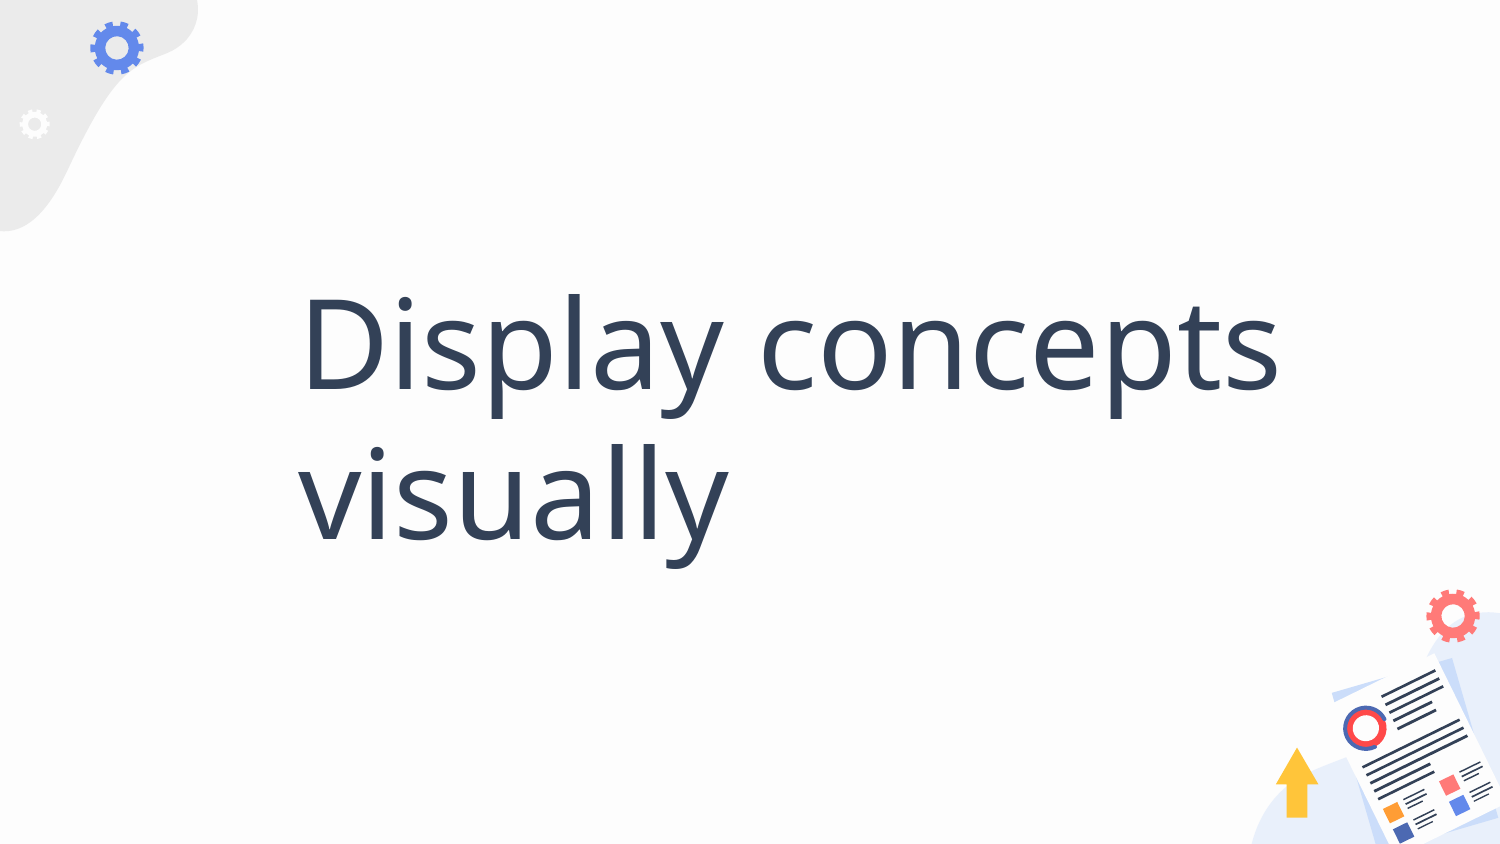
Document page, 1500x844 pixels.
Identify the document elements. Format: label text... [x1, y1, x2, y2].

title Display concepts visually [283, 249, 1500, 353]
